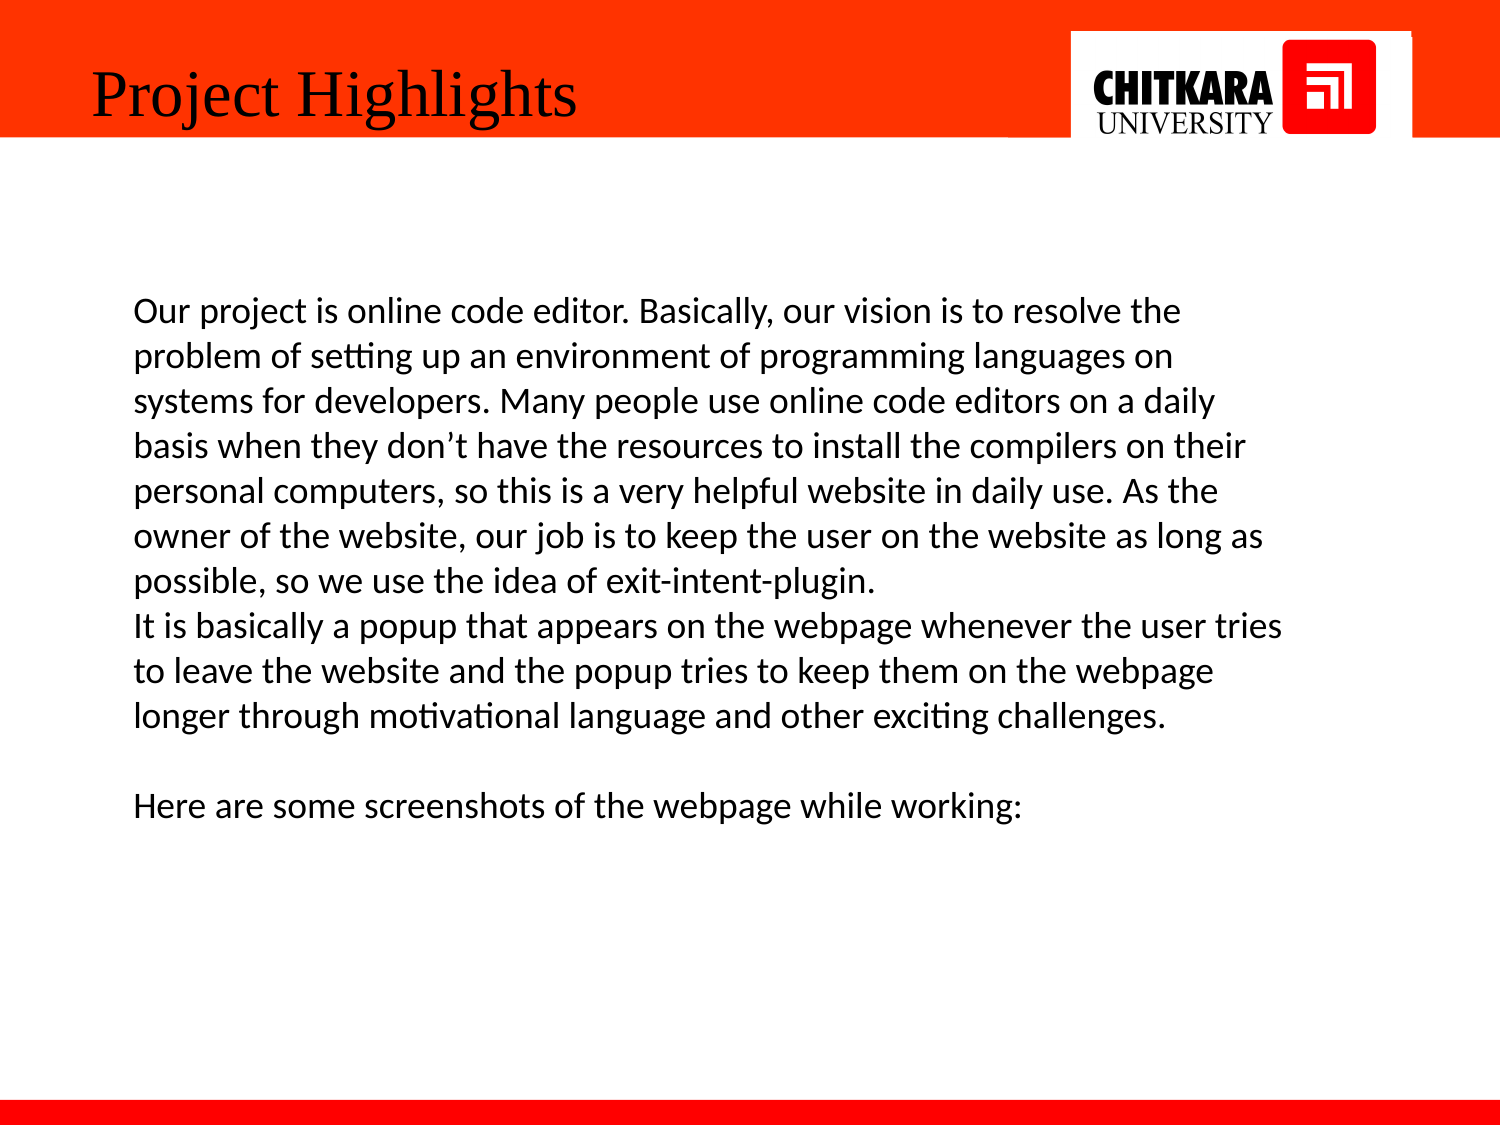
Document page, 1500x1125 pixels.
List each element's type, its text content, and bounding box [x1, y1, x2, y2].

text_box Our project is online code editor. Basically, our vision is to resolve the problem of setting up an environment of programming languages on systems for developers. Many people use online code editors on a daily basis when they don’t have the resources to install the compilers on their personal computers, so this is a very helpful website in daily use. As the owner of the website, our job is to keep the user on the website as long as possible, so we use the idea of exit-intent-plugin. It is basically a popup that appears on the webpage whenever the user tries to leave the website and the popup tries to keep them on the webpage longer through motivational language and other exciting challenges. Here are some screenshots of the webpage while working: [118, 278, 1300, 834]
text_box Project Highlights [76, 42, 963, 138]
picture [1074, 37, 1391, 138]
